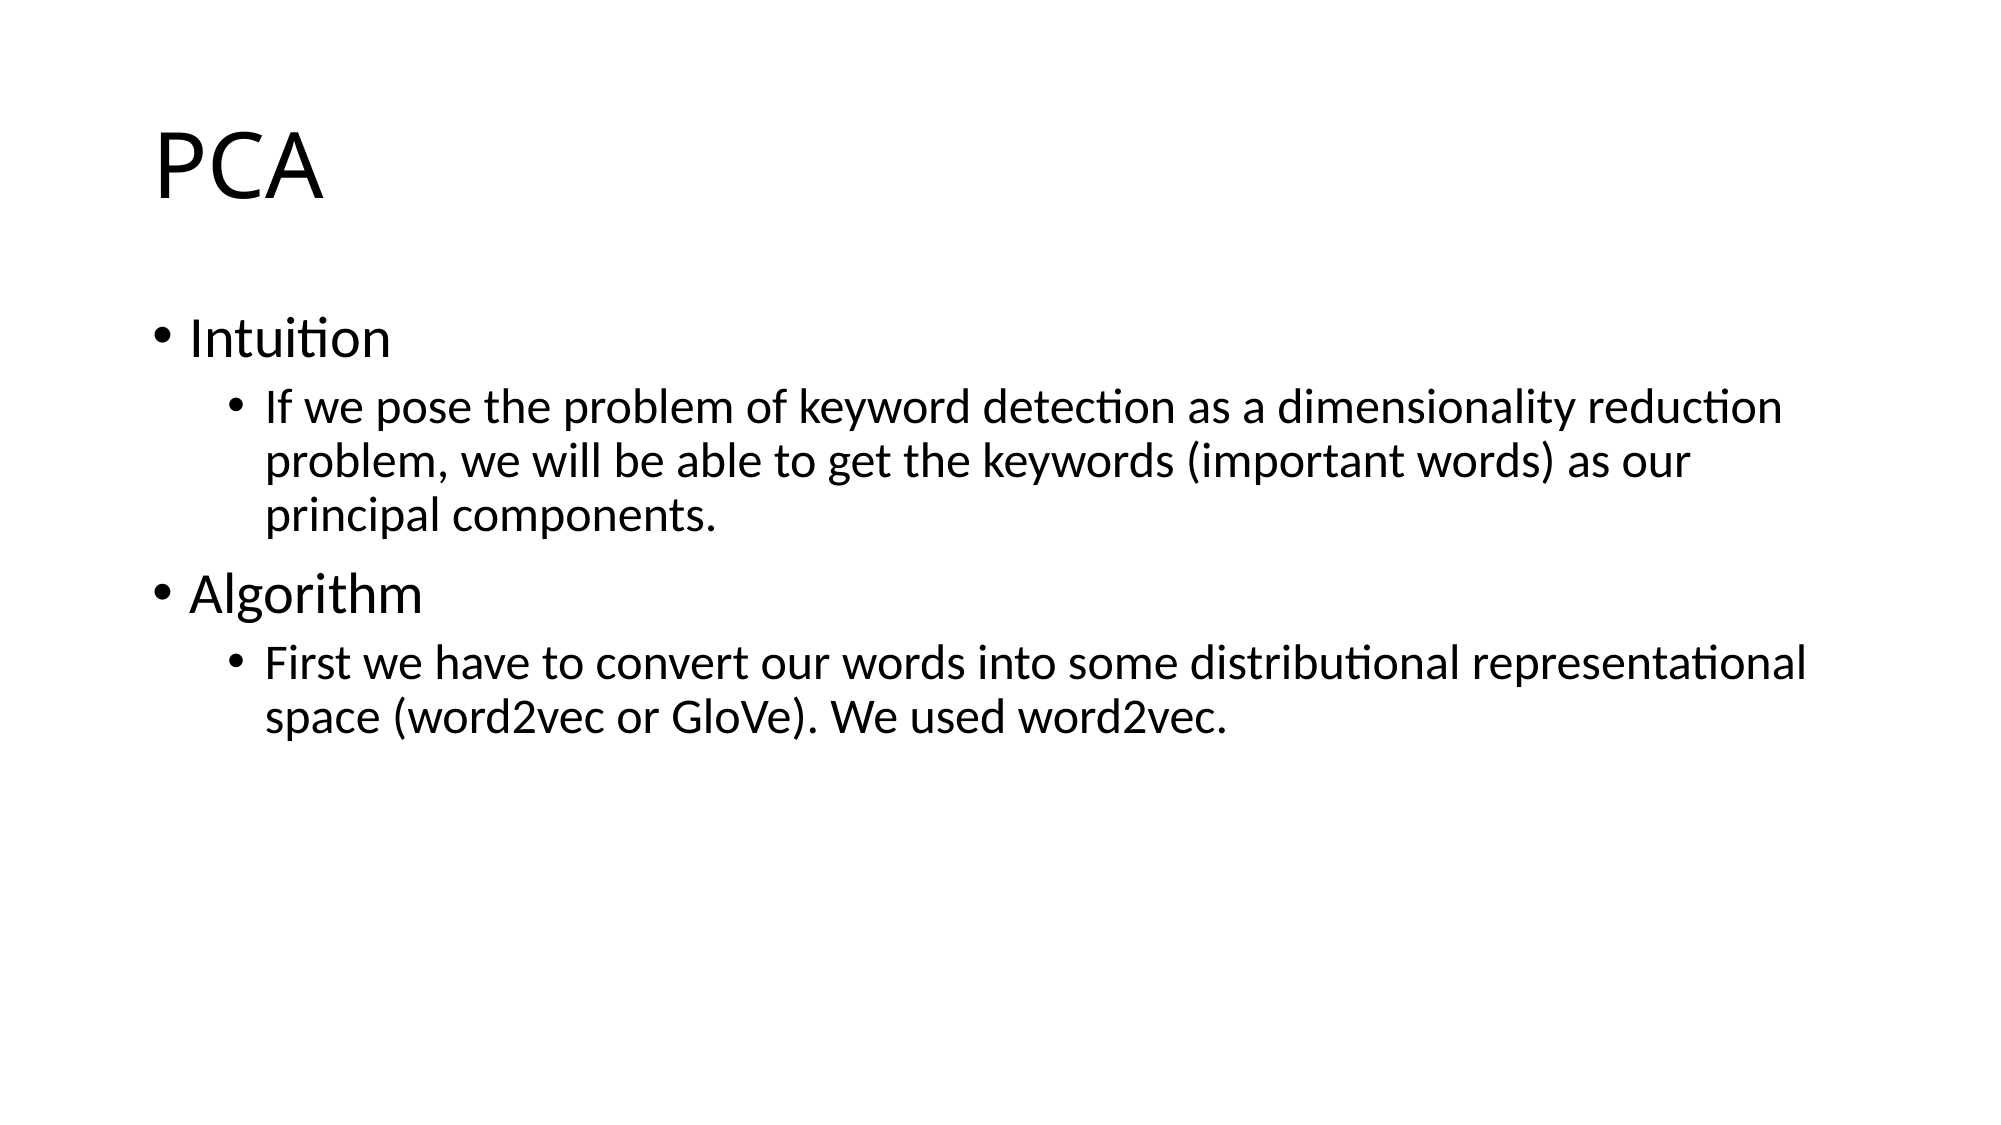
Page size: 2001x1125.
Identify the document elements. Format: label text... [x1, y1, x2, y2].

list Intuition If we pose the problem of keyword detection as a dimensionality reduction problem, we will be able to get the keywords (important words) as our principal components. Algorithm First we have to convert our words into some distributional representational space (word2vec or GloVe). We used word2vec. [137, 299, 1863, 1014]
title PCA [137, 59, 1863, 278]
